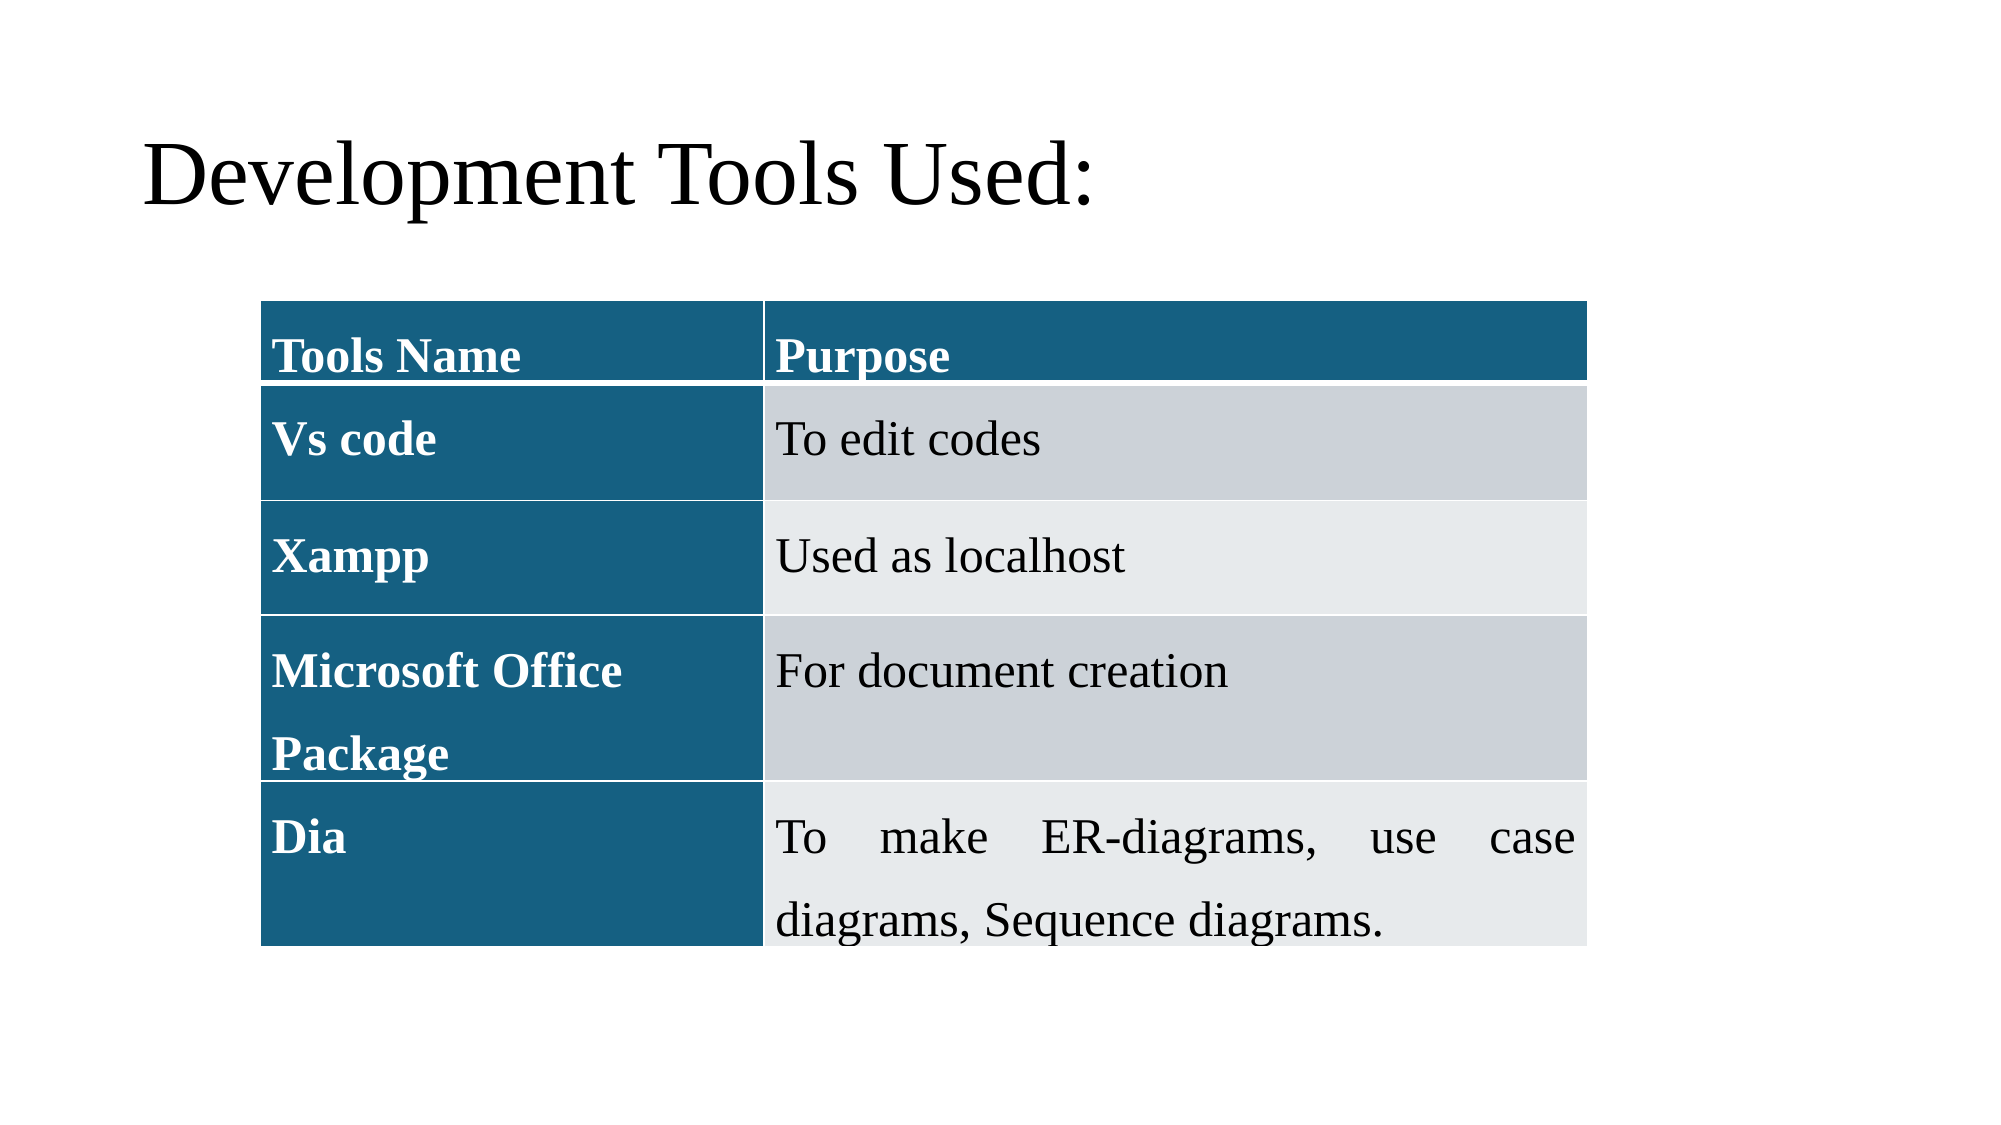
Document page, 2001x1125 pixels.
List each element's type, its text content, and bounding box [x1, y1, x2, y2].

table_cell To edit codes [765, 386, 1587, 500]
table_header Purpose [765, 301, 1587, 380]
table_cell For document creation [765, 616, 1587, 780]
table_cell Used as localhost [765, 501, 1587, 614]
table_cell Vs code [261, 386, 763, 500]
table_cell Microsoft Office Package [261, 616, 763, 780]
table_cell To make ER-diagrams, use case diagrams, Sequence diagrams. [765, 782, 1587, 946]
table_cell Xampp [261, 501, 763, 614]
table_header Tools Name [261, 301, 763, 380]
table_cell Dia [261, 782, 763, 946]
list [137, 224, 1863, 976]
title Development Tools Used: [127, 66, 1853, 284]
